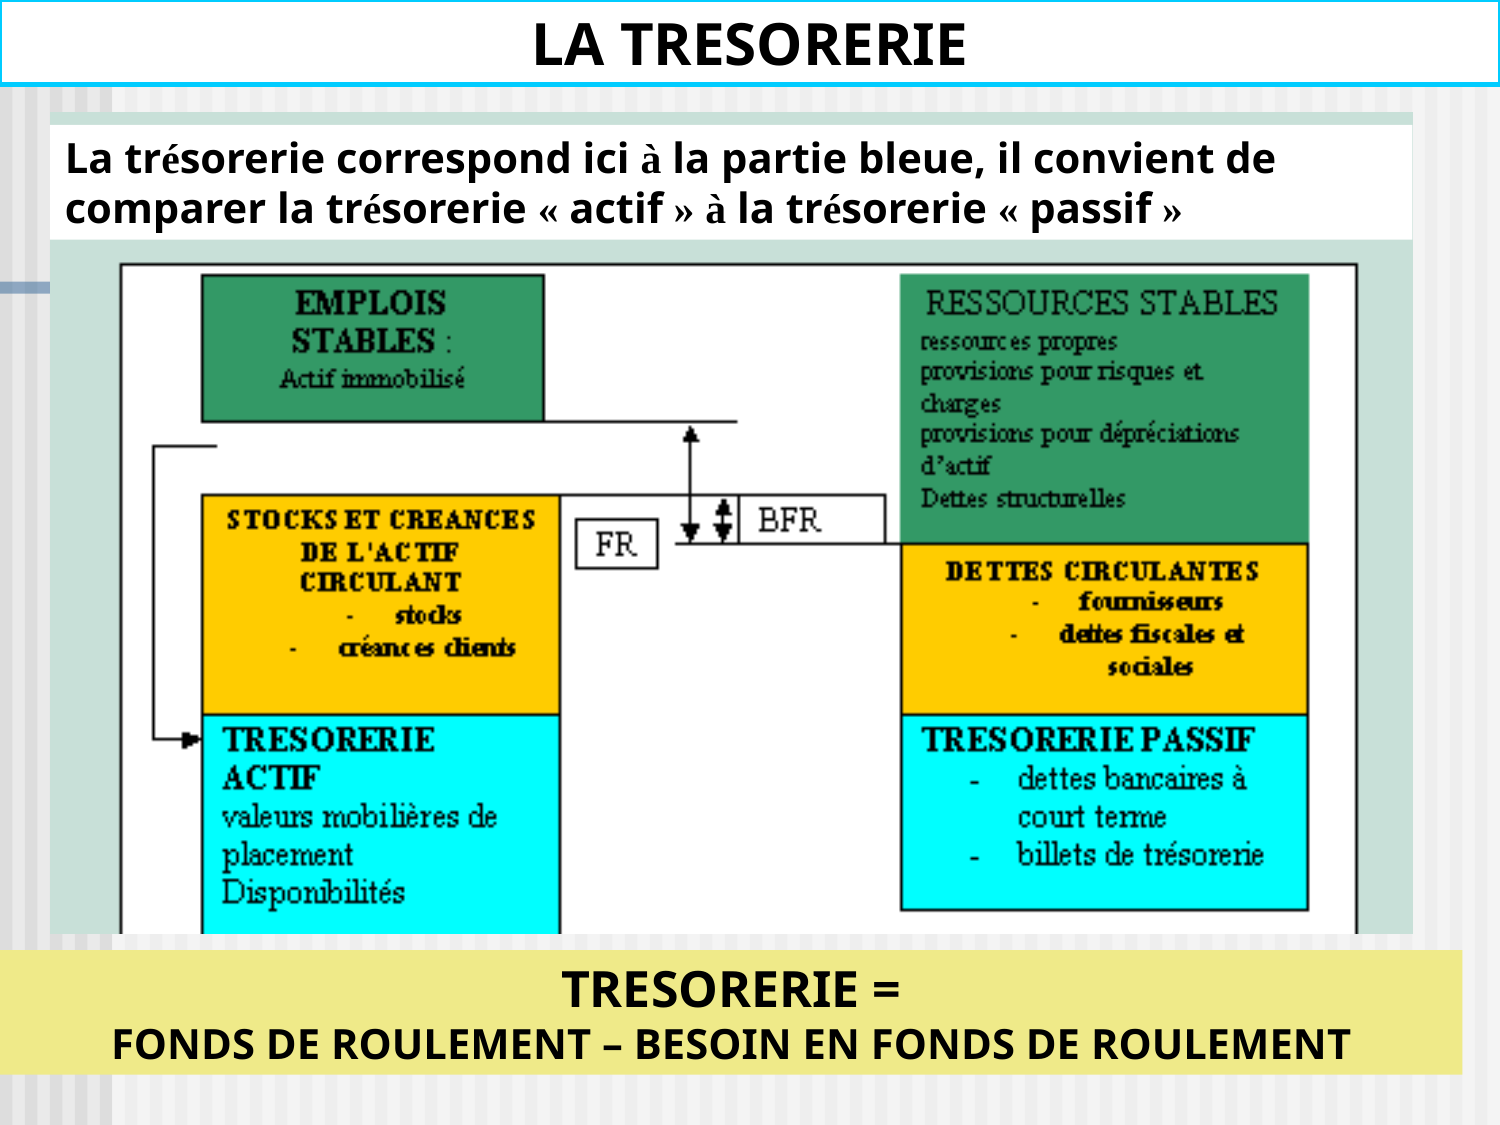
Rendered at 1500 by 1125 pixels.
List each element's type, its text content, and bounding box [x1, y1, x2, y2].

text_box LA TRESORERIE [0, 0, 1500, 85]
picture [49, 112, 1413, 934]
text_box TRESORERIE = FONDS DE ROULEMENT – BESOIN EN FONDS DE ROULEMENT [0, 950, 1463, 1075]
